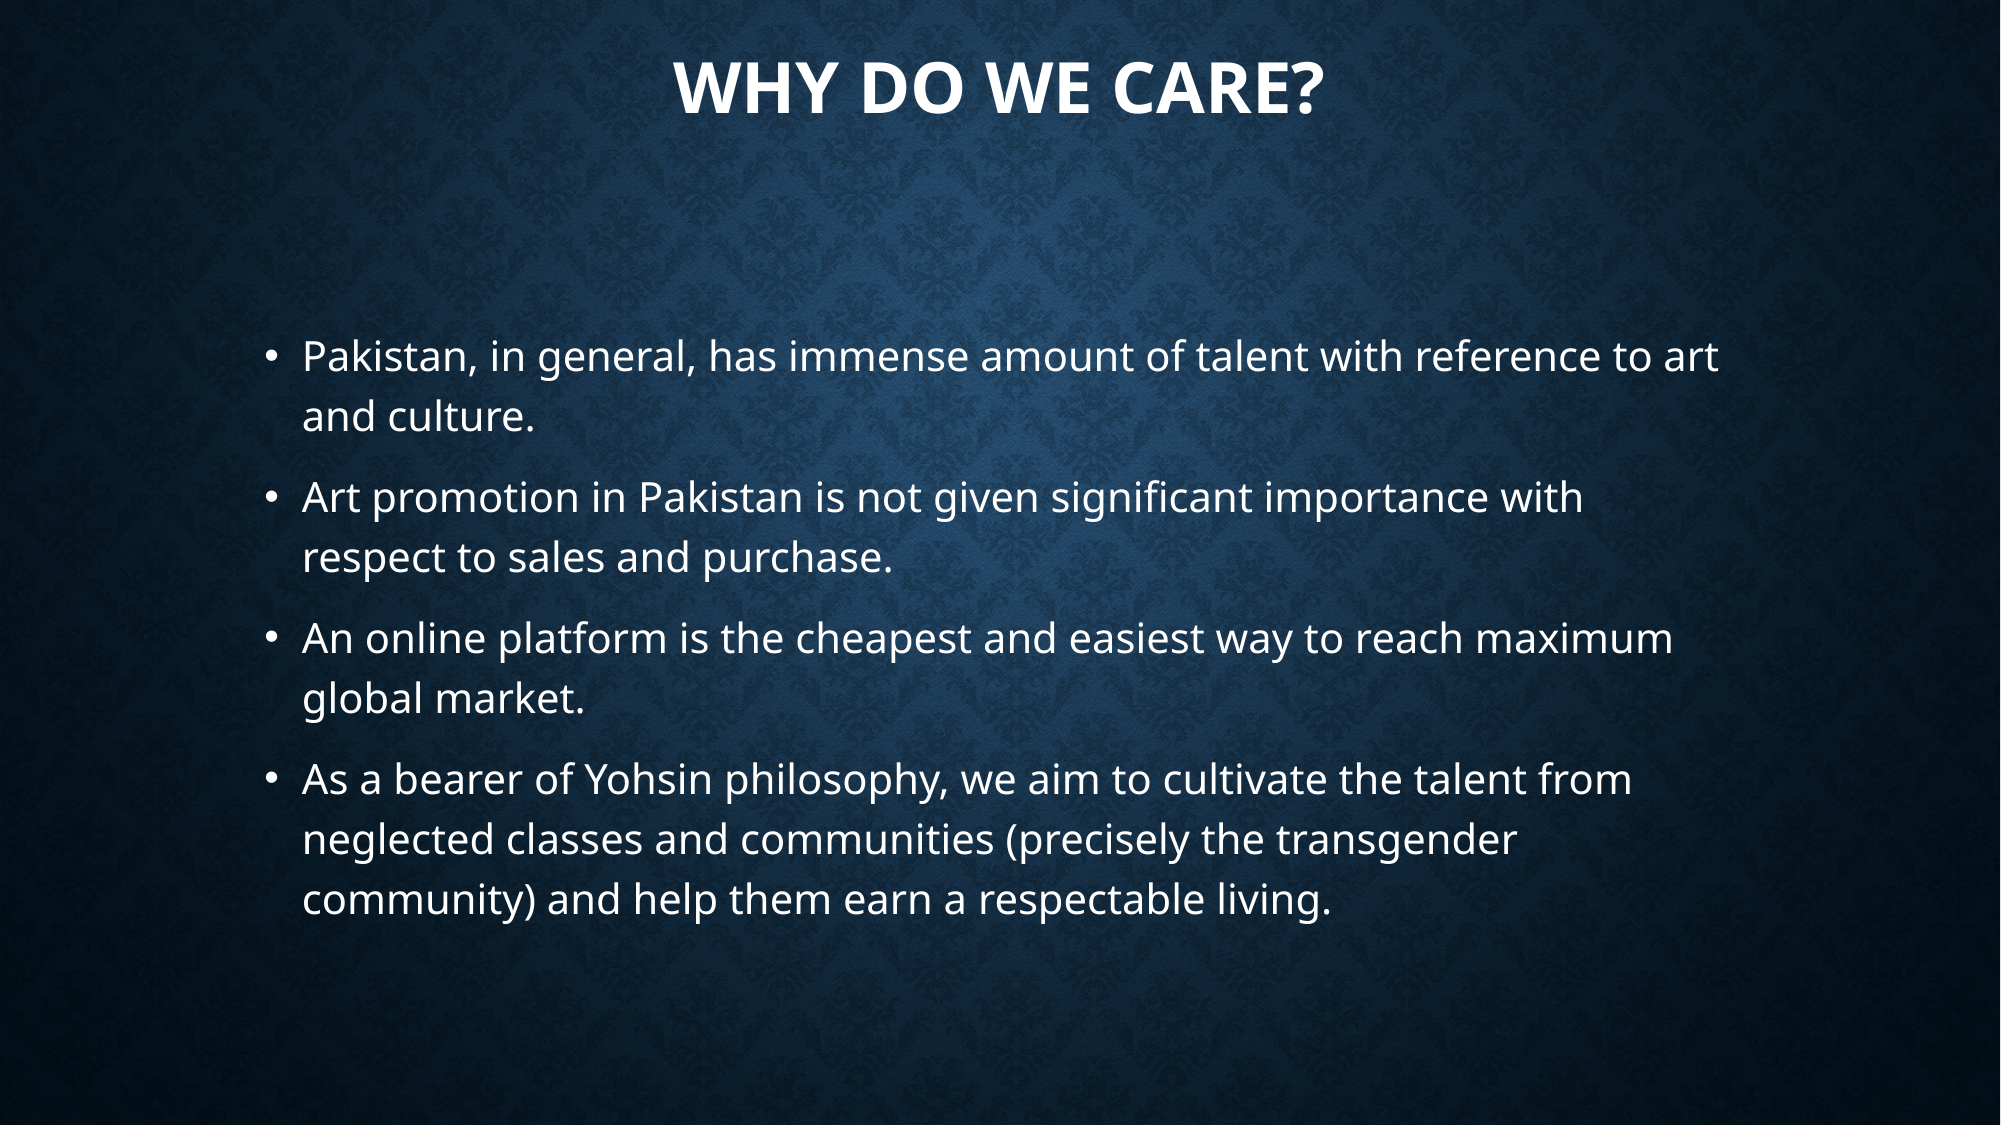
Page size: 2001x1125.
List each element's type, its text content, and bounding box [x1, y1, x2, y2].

text_box Pakistan, in general, has immense amount of talent with reference to art and culture. Art promotion in Pakistan is not given significant importance with respect to sales and purchase. An online platform is the cheapest and easiest way to reach maximum global market. As a bearer of Yohsin philosophy, we aim to cultivate the talent from neglected classes and communities (precisely the transgender community) and help them earn a respectable living. [249, 312, 1750, 1013]
text_box Why Do We Care? [249, 45, 1750, 213]
